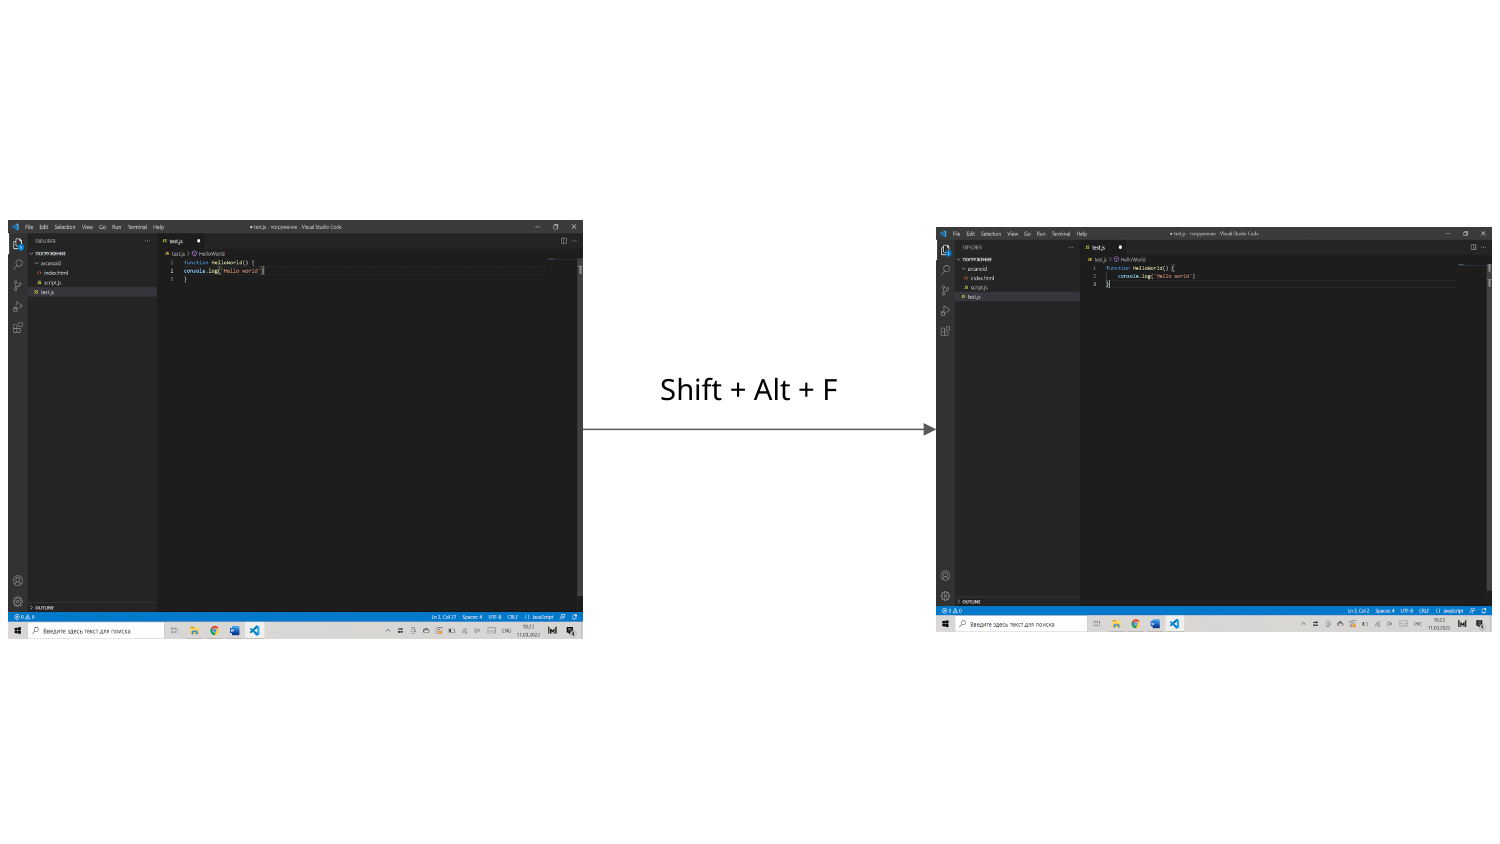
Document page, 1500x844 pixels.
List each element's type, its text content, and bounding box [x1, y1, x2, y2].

text_box Shift + Alt + F [645, 356, 873, 421]
picture [935, 227, 1492, 632]
picture [8, 220, 584, 639]
